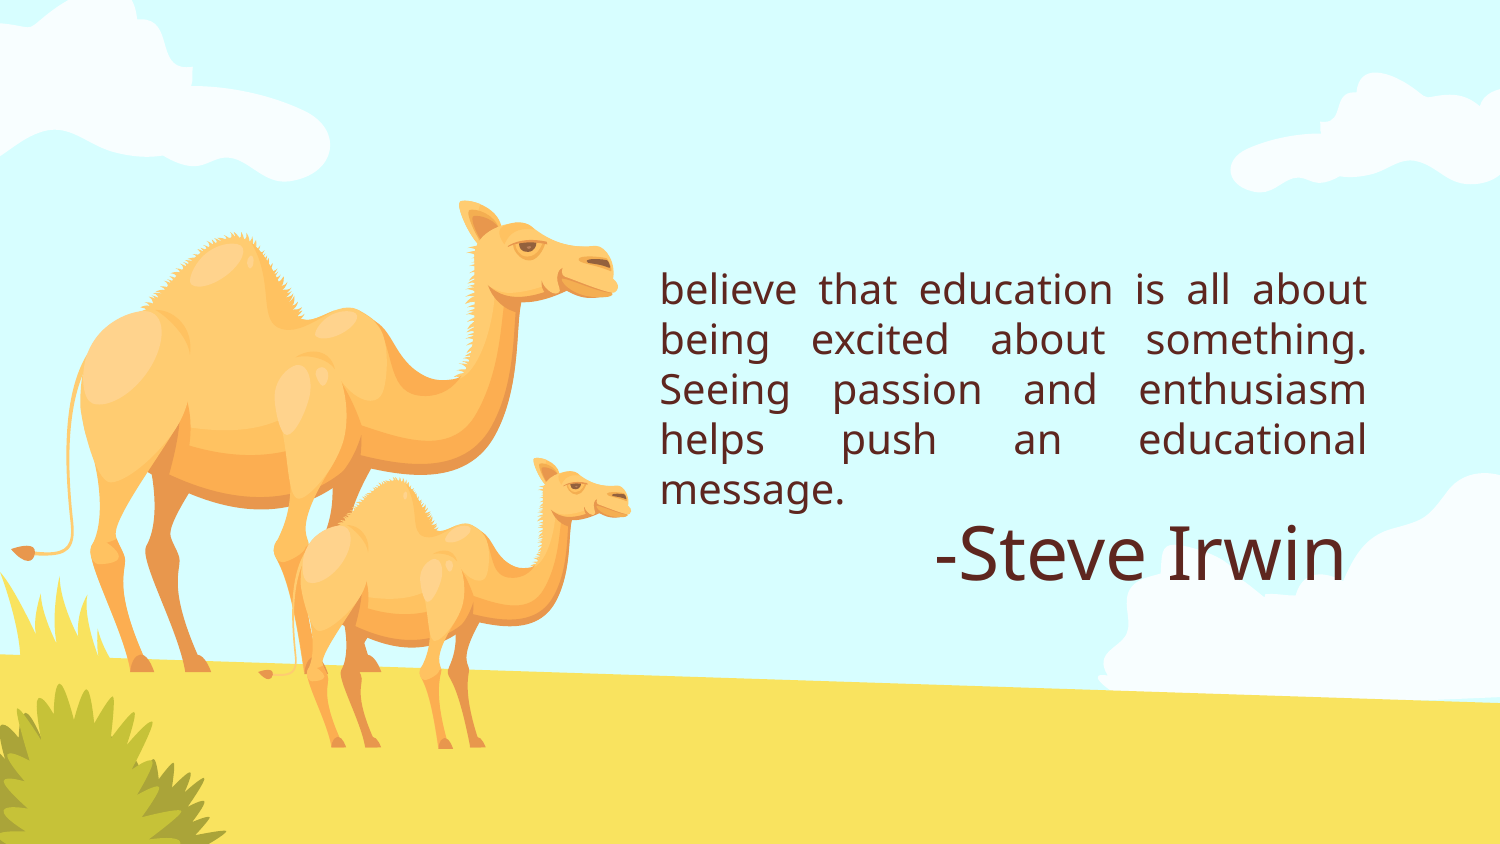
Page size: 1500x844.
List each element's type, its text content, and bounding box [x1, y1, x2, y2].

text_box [257, 457, 639, 750]
subtitle believe that education is all about being excited about something. Seeing passion and enthusiasm helps push an educational message. [644, 247, 1383, 435]
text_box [10, 200, 630, 675]
title -Steve Irwin [677, 490, 1364, 585]
text_box [0, 571, 5, 587]
